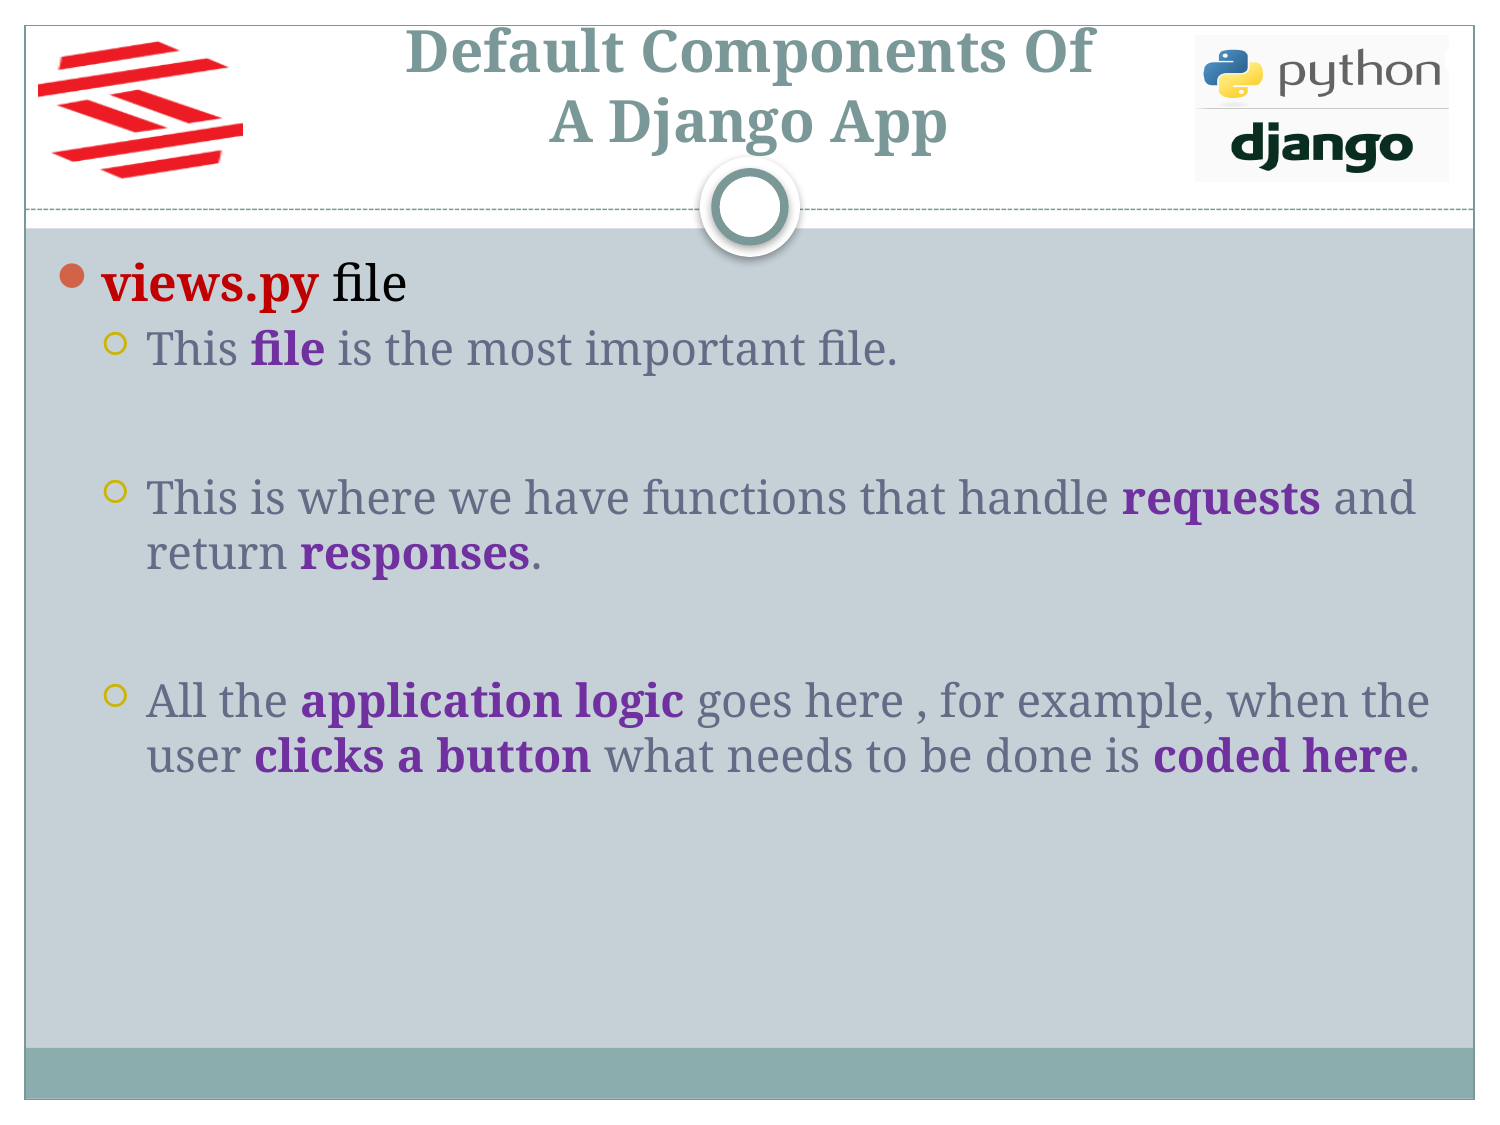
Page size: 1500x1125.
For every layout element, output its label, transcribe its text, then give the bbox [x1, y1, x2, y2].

title Default Components Of A Django App [237, 37, 1190, 162]
picture [1195, 34, 1449, 183]
picture [37, 40, 243, 185]
list views.py file This file is the most important file. This is where we have functions that handle requests and return responses. All the application logic goes here , for example, when the user clicks a button what needs to be done is coded here. [41, 243, 1471, 1125]
